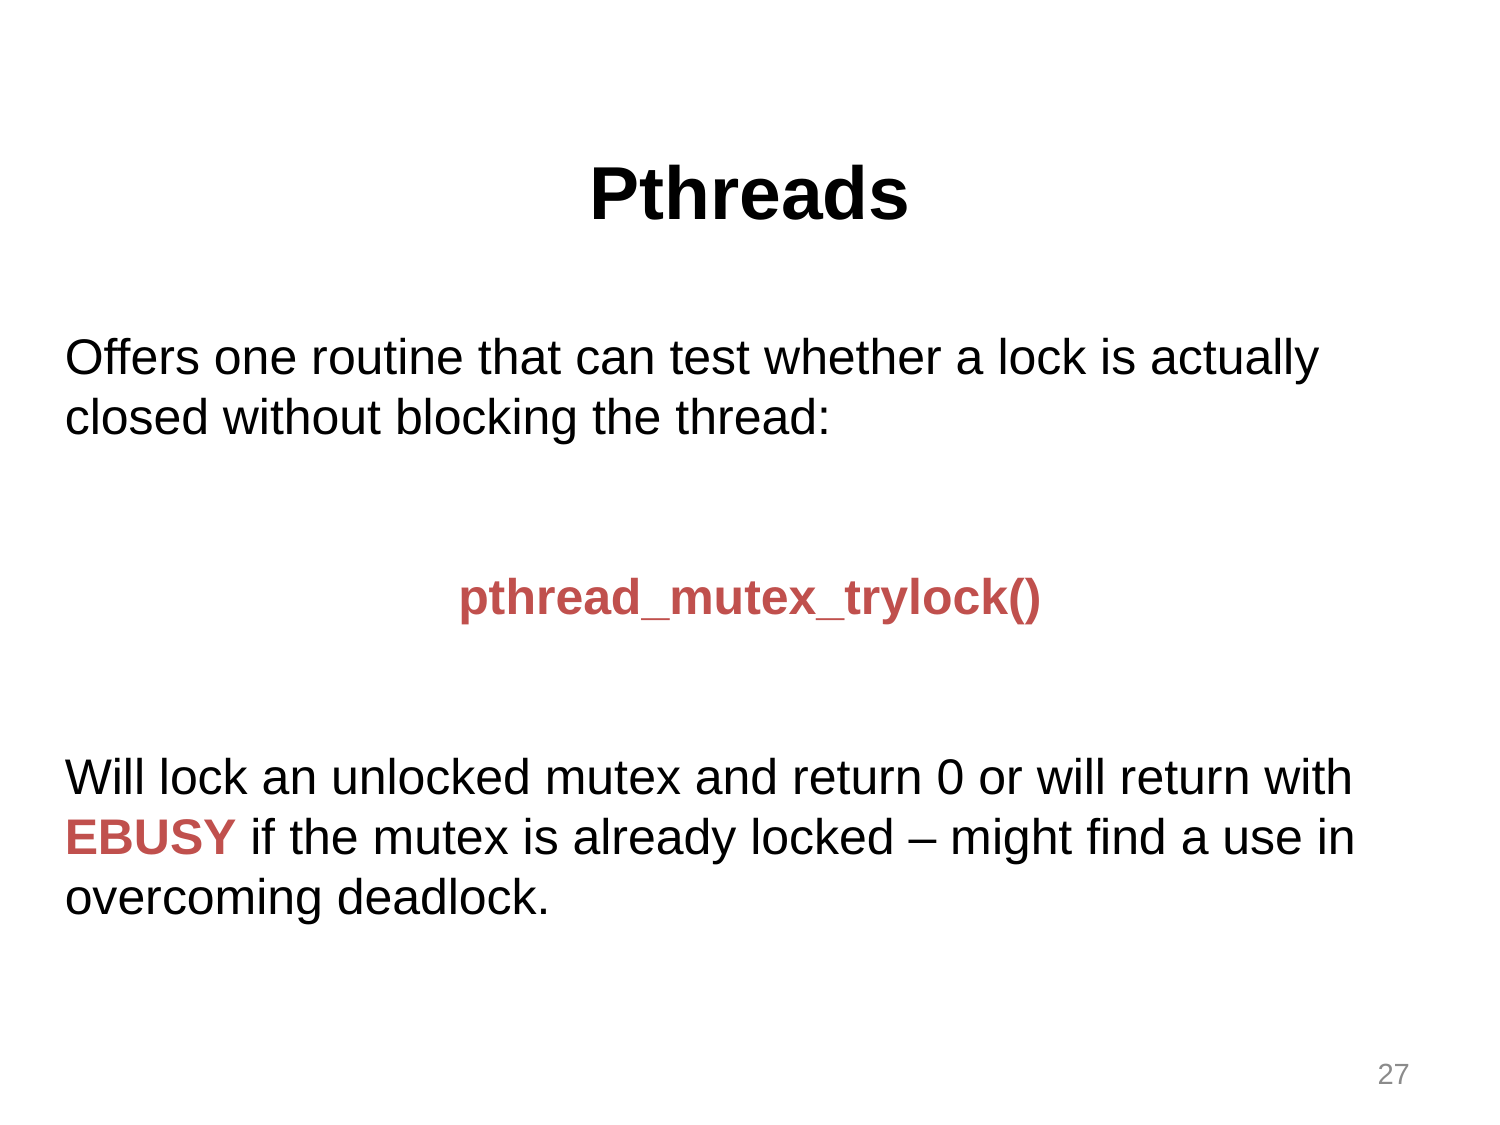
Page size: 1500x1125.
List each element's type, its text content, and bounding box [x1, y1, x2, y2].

slide_number 27 [1074, 1042, 1425, 1103]
text_box Pthreads Offers one routine that can test whether a lock is actually closed without blocking the thread: pthread_mutex_trylock() Will lock an unlocked mutex and return 0 or will return with EBUSY if the mutex is already locked – might find a use in overcoming deadlock. [50, 137, 1450, 933]
